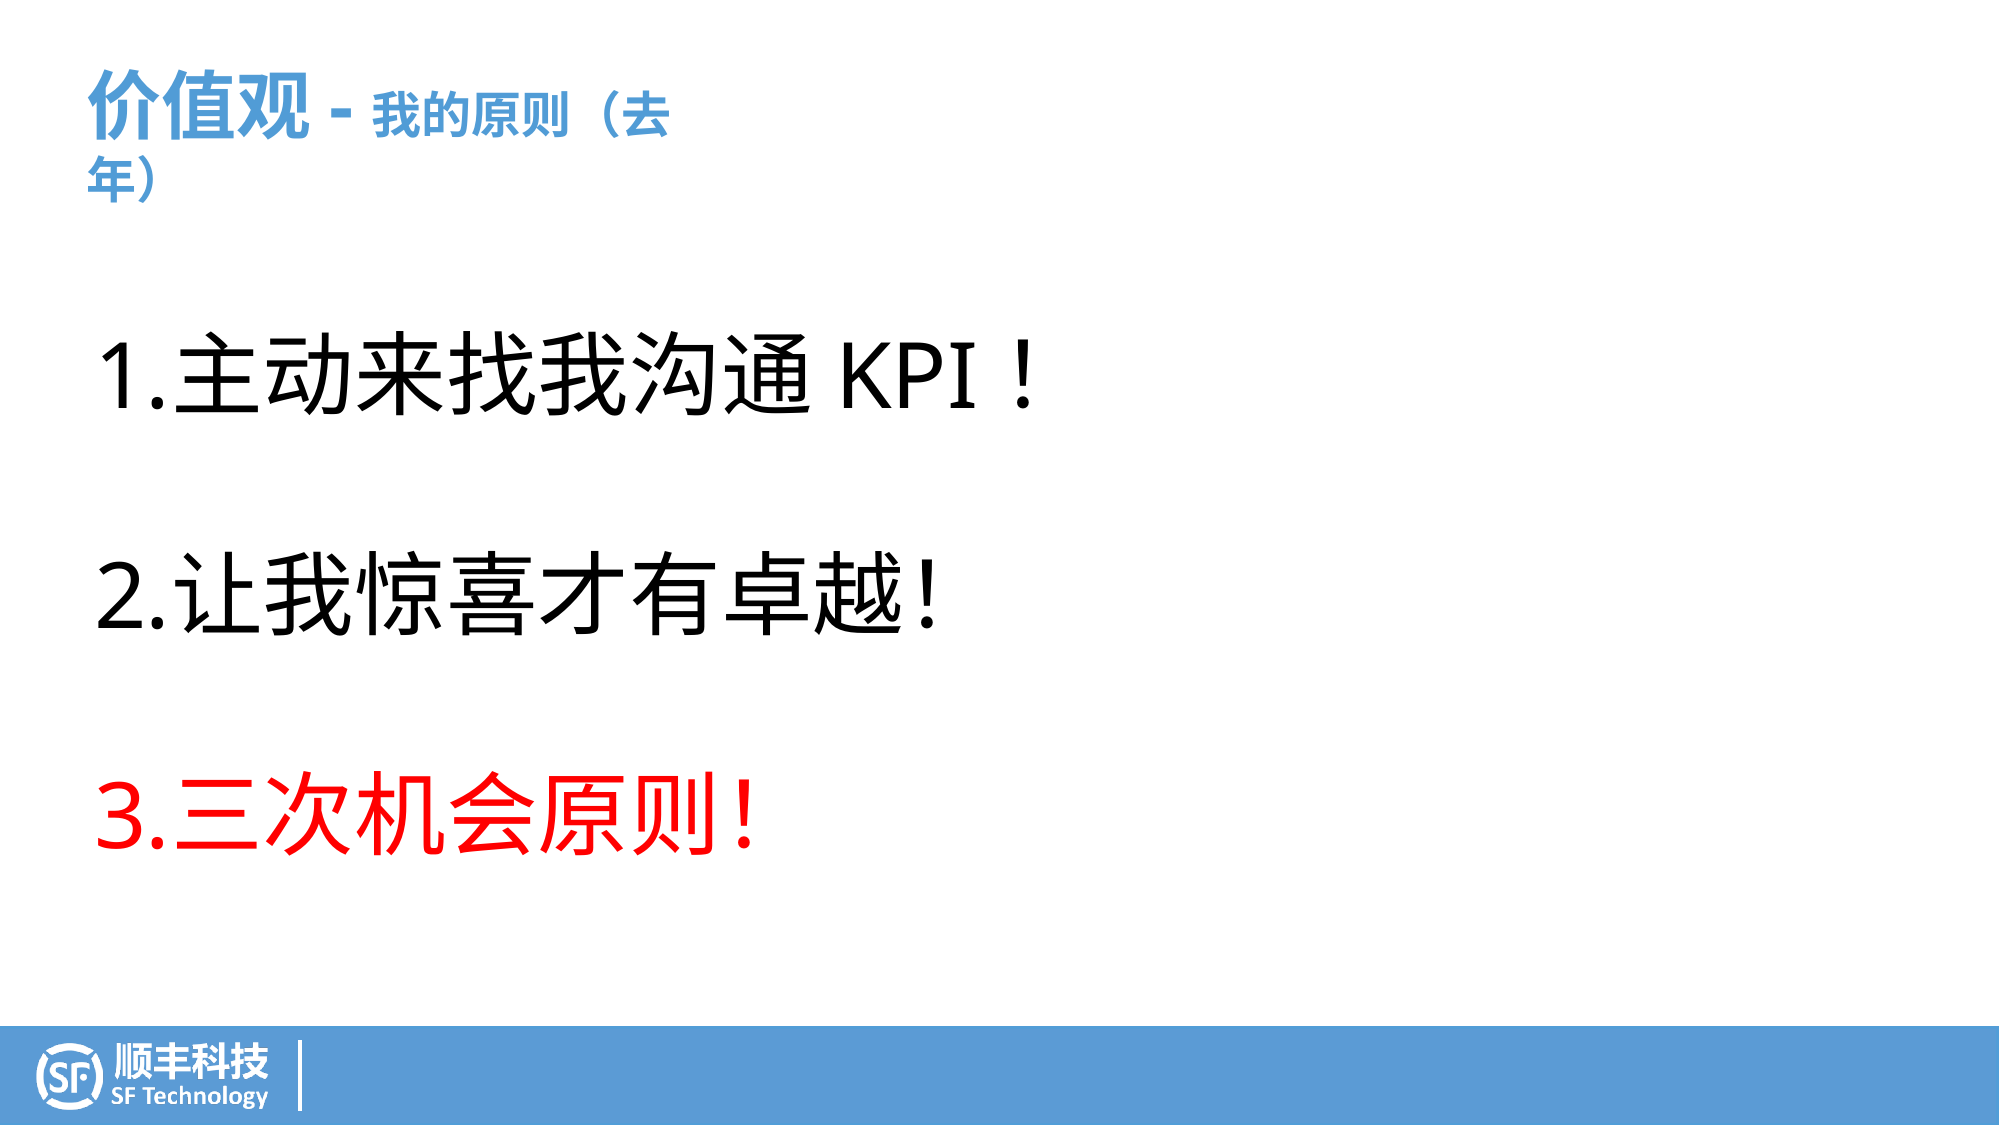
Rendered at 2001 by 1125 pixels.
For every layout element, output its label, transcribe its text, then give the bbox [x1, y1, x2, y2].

picture [34, 1025, 292, 1125]
text_box 主动来找我沟通KPI！ 让我惊喜才有卓越！ 三次机会原则！ [79, 199, 1107, 1094]
text_box 价值观-我的原则（去年） [71, 51, 755, 217]
